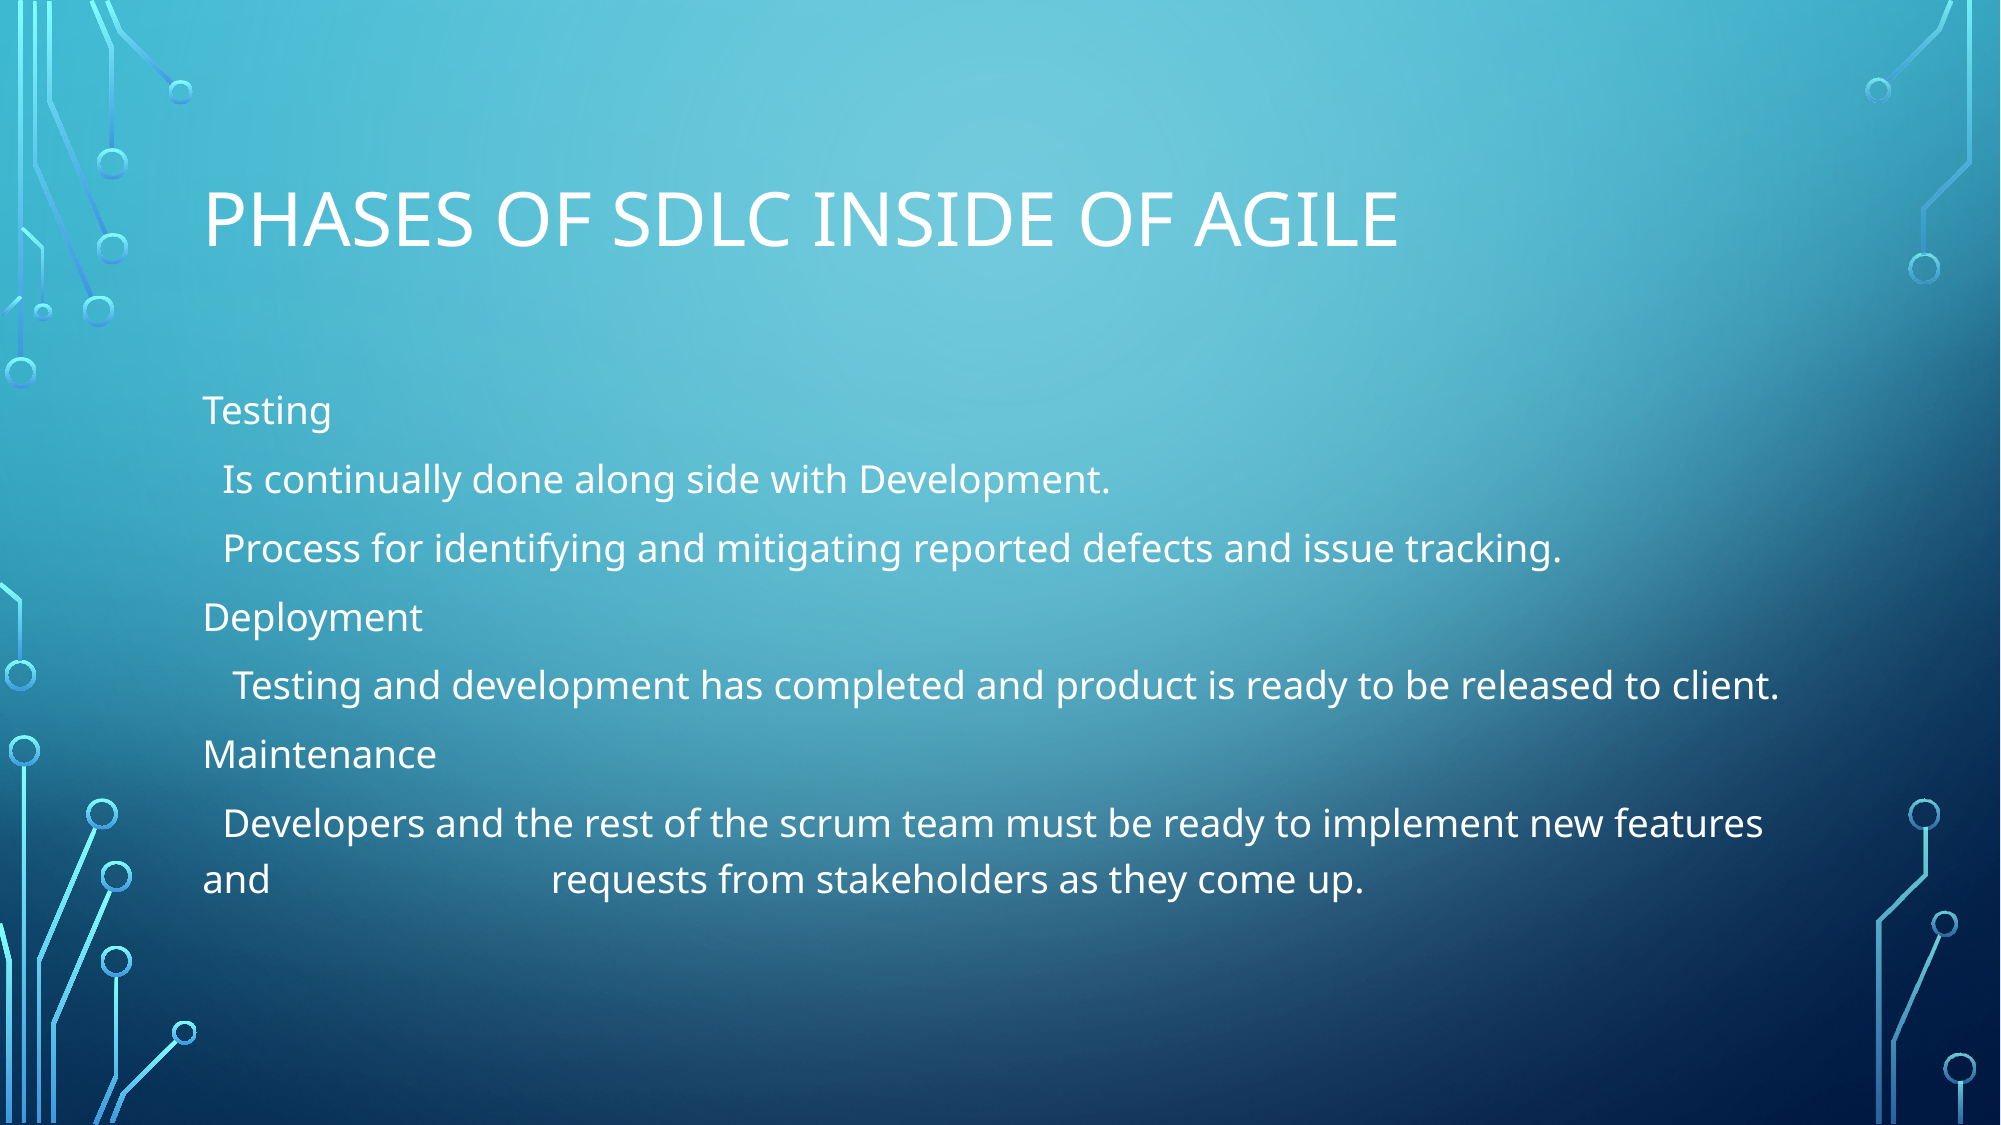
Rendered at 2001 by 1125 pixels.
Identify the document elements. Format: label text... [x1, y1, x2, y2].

title Phases of SDLC inside of Agile [187, 101, 1813, 344]
list Testing Is continually done along side with Development. Process for identifying and mitigating reported defects and issue tracking. Deployment Testing and development has completed and product is ready to be released to client. Maintenance Developers and the rest of the scrum team must be ready to implement new features and requests from stakeholders as they come up. [187, 369, 1813, 950]
